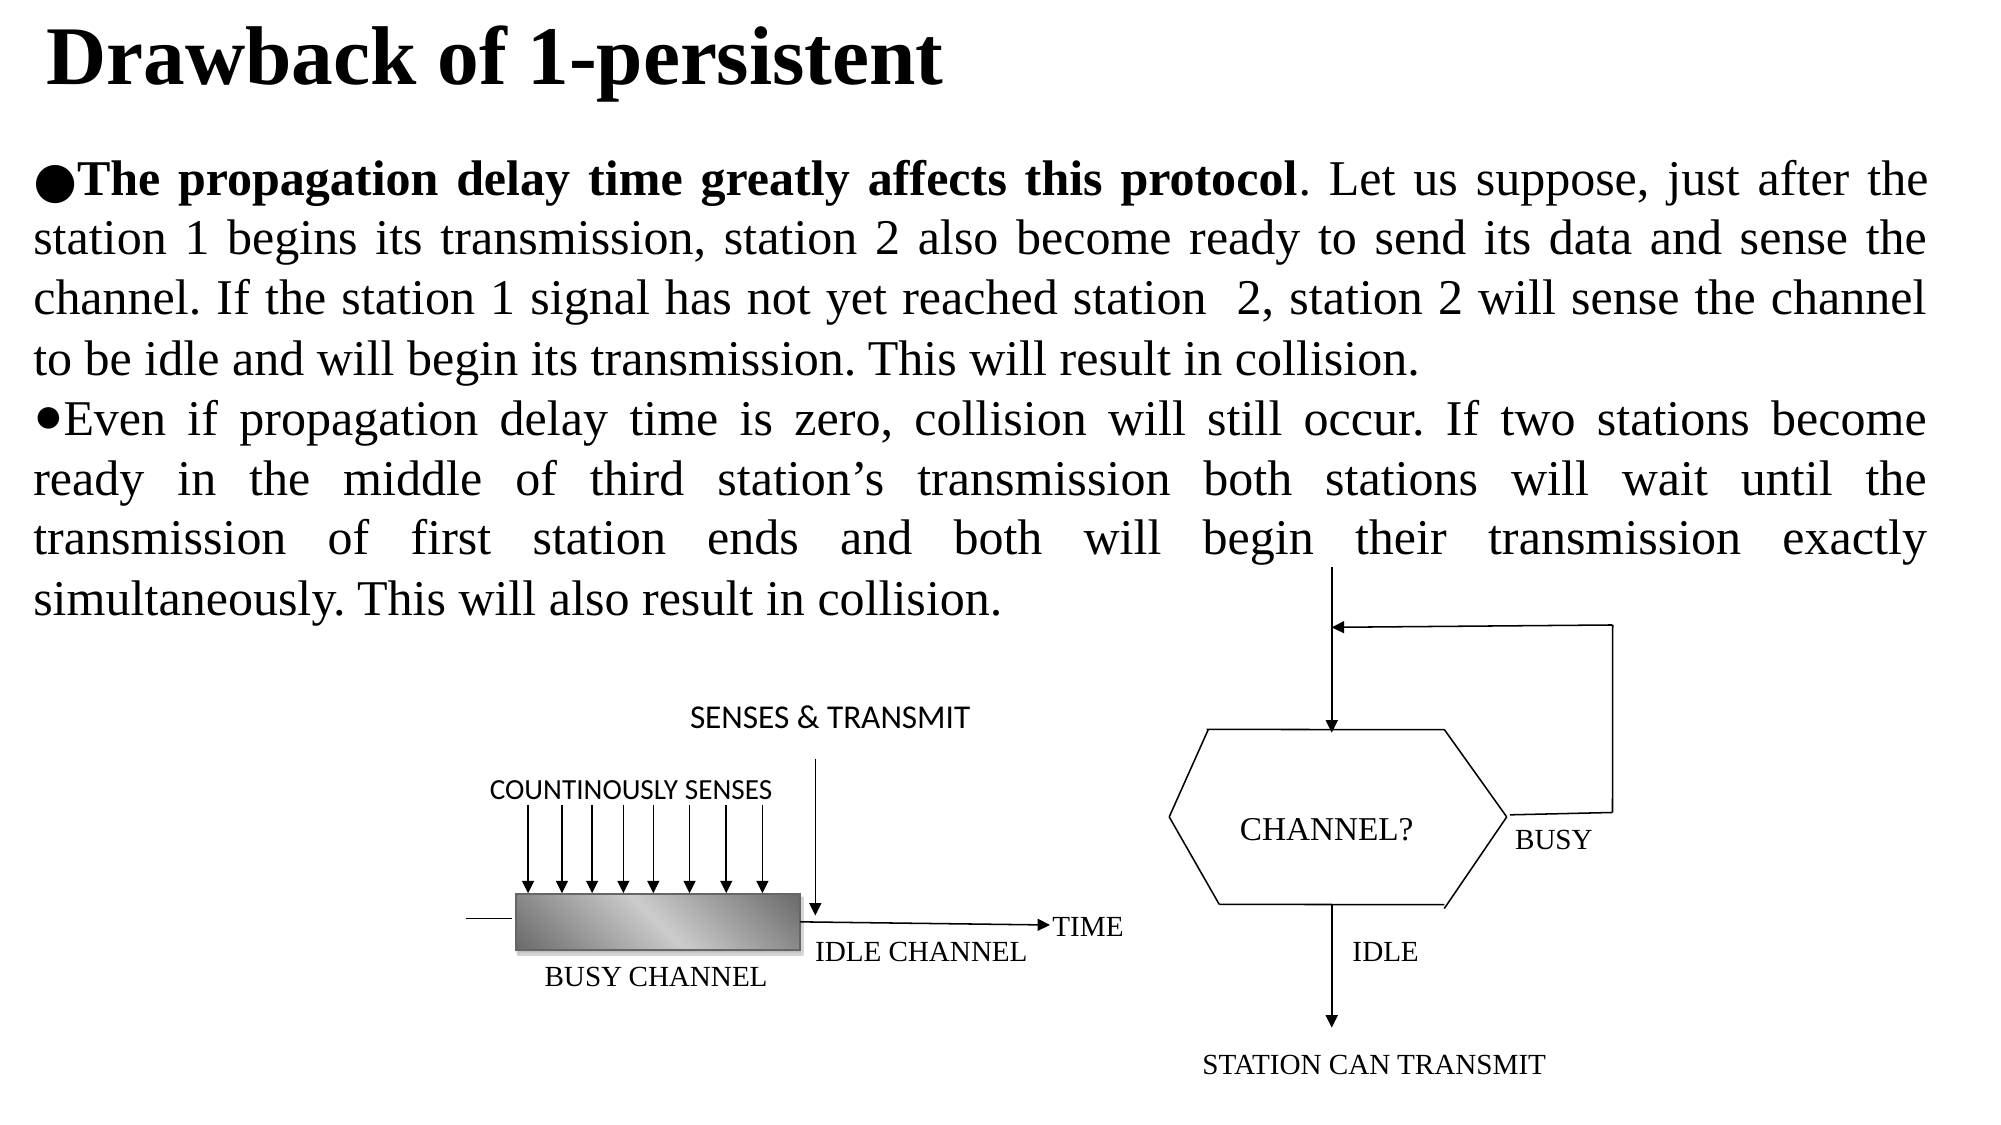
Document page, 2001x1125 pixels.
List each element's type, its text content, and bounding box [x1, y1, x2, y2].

text_box BUSY CHANNEL [529, 949, 788, 1000]
text_box TIME [1037, 899, 1163, 950]
text_box Drawback of 1-persistent [31, 0, 1332, 145]
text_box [1431, 741, 1520, 805]
text_box BUSY [1499, 812, 1638, 863]
text_box [55, 390, 1941, 679]
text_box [1429, 831, 1522, 895]
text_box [1150, 835, 1239, 886]
text_box [515, 893, 800, 950]
text_box IDLE CHANNEL [800, 933, 1050, 975]
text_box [1144, 753, 1233, 793]
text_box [799, 921, 1051, 926]
text_box COUNTINOUSLY SENSES [474, 762, 800, 813]
text_box IDLE [1337, 924, 1488, 975]
text_box The propagation delay time greatly affects this protocol. Let us suppose, just after the station 1 begins its transmission, station 2 also become ready to send its data and sense the channel. If the station 1 signal has not yet reached station 2, station 2 will sense the channel to be idle and will begin its transmission. This will result in collision. Even if propagation delay time is zero, collision will still occur. If two stations become ready in the middle of third station’s transmission both stations will wait until the transmission of first station ends and both will begin their transmission exactly simultaneously. This will also result in collision. [18, 137, 1945, 753]
text_box SENSES & TRANSMIT [674, 687, 988, 743]
text_box CHANNEL? [1224, 799, 1438, 855]
text_box STATION CAN TRANSMIT [1187, 1037, 1600, 1088]
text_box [1337, 624, 1613, 628]
